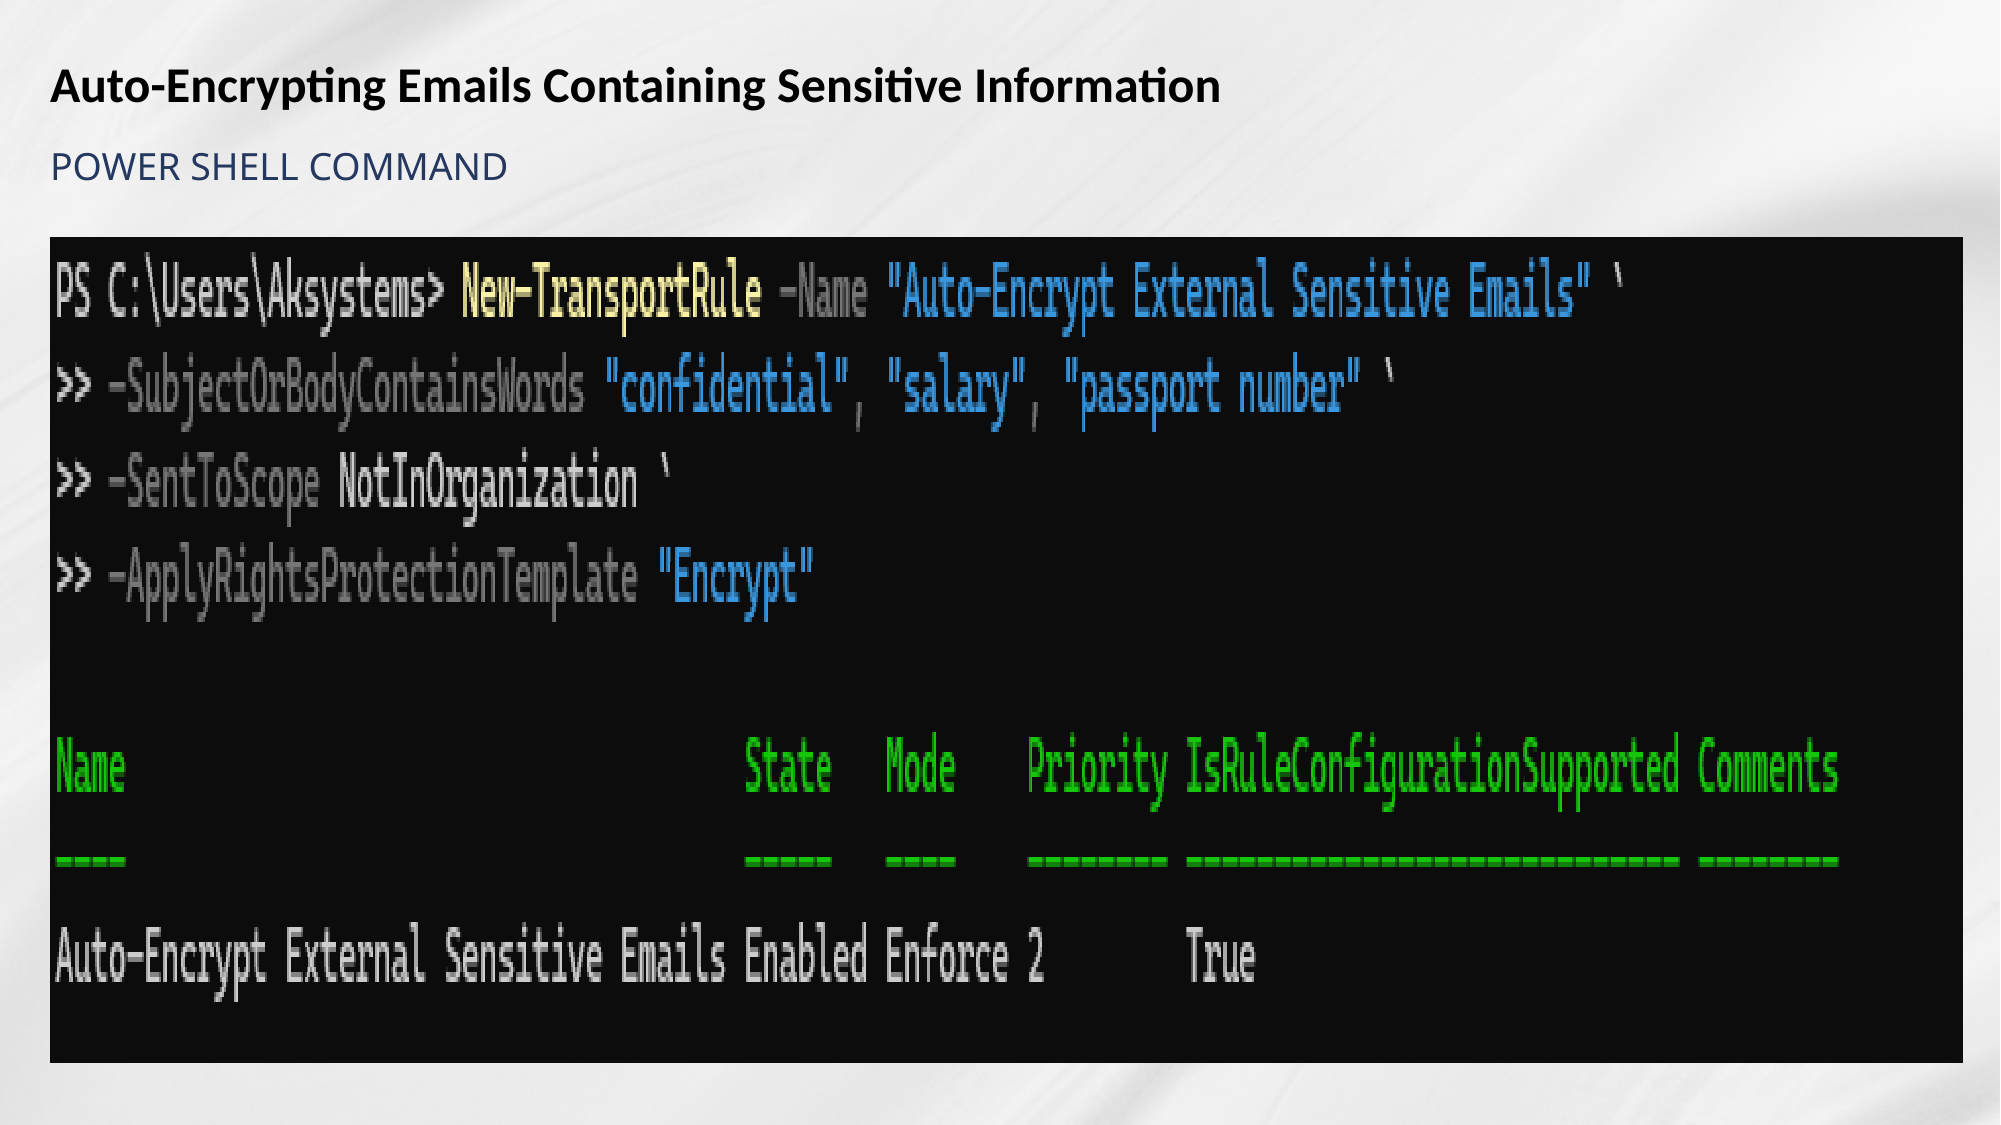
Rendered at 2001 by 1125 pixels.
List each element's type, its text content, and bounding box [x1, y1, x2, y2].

text_box [0, 0, 2000, 1125]
text_box Auto-Encrypting Emails Containing Sensitive Information [50, 62, 1521, 113]
text_box POWER SHELL COMMAND [50, 132, 1217, 189]
picture [49, 237, 1963, 1063]
